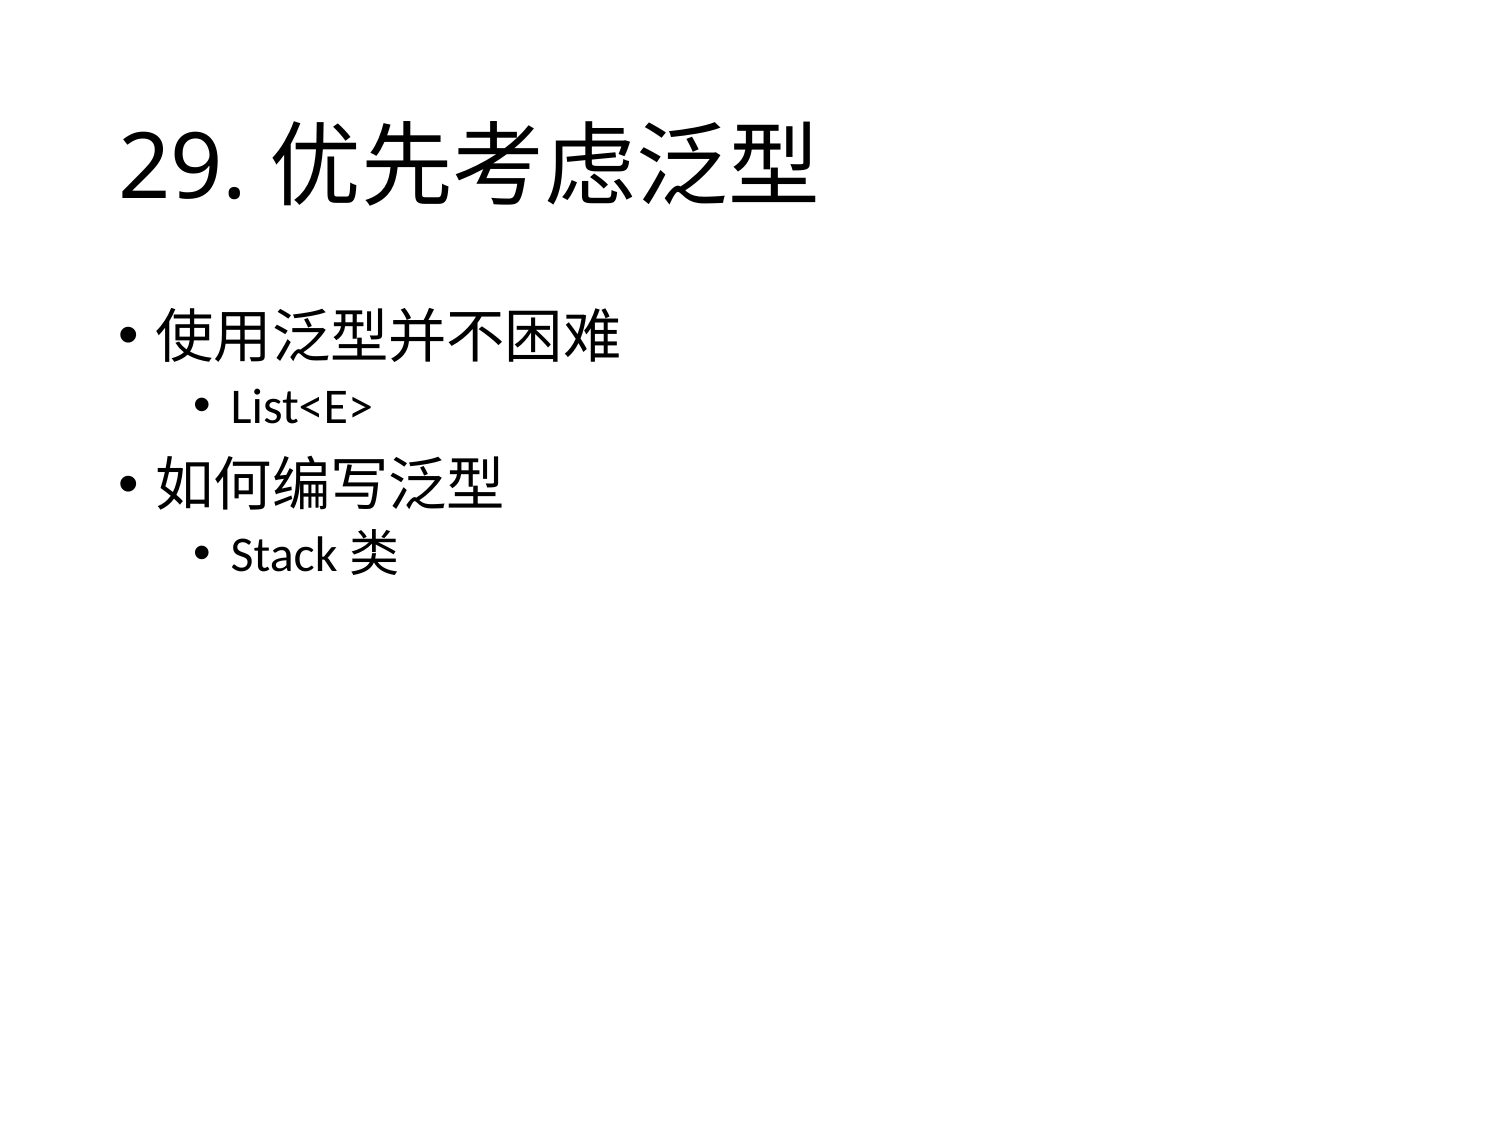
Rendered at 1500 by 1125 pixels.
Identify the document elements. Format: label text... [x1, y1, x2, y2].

list 使用泛型并不困难 List<E> 如何编写泛型 Stack类 [103, 299, 1397, 1014]
title 29.优先考虑泛型 [103, 59, 1397, 278]
